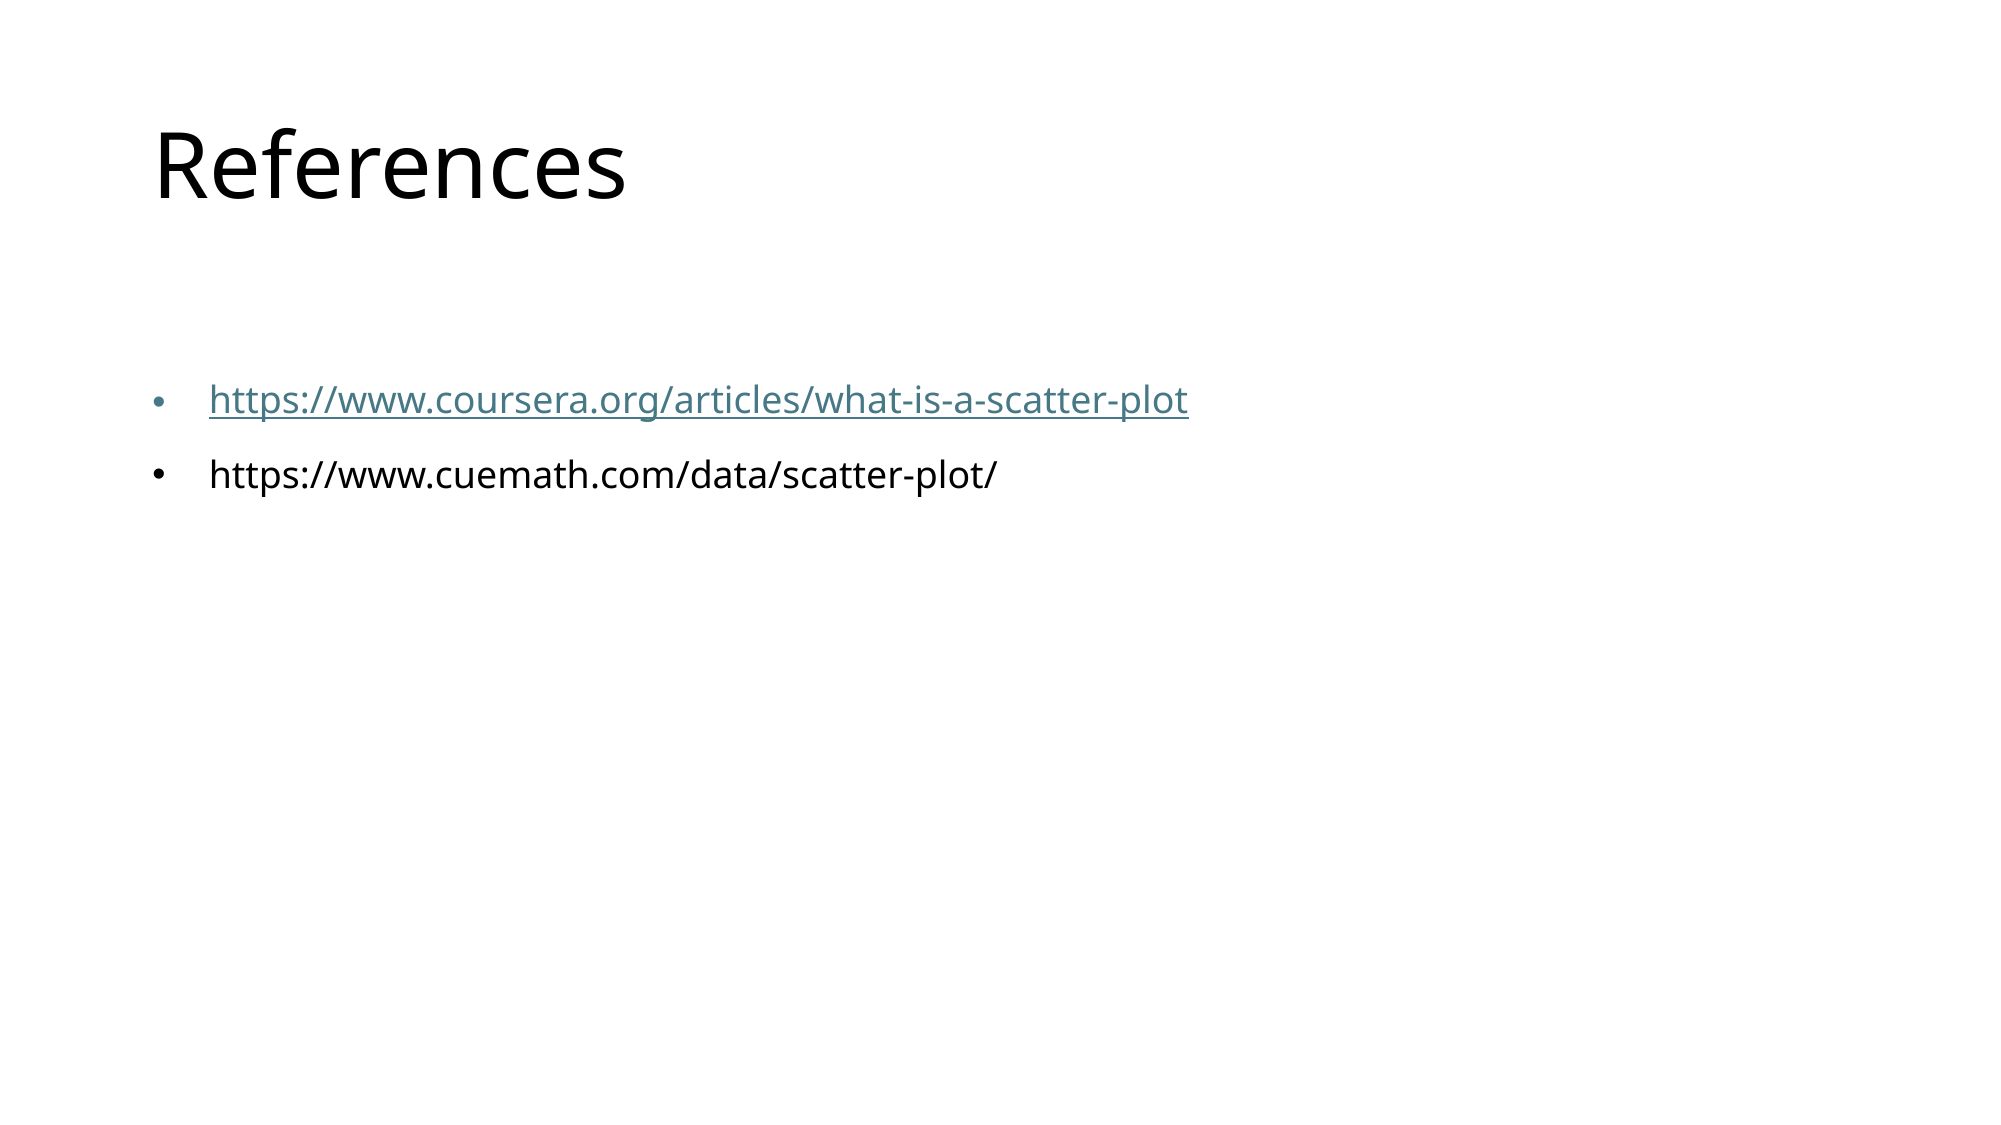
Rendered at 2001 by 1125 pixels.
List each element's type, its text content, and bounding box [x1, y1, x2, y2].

list https://www.coursera.org/articles/what-is-a-scatter-plot https://www.cuemath.com/data/scatter-plot/ [137, 299, 1863, 1014]
title References [137, 59, 1863, 278]
